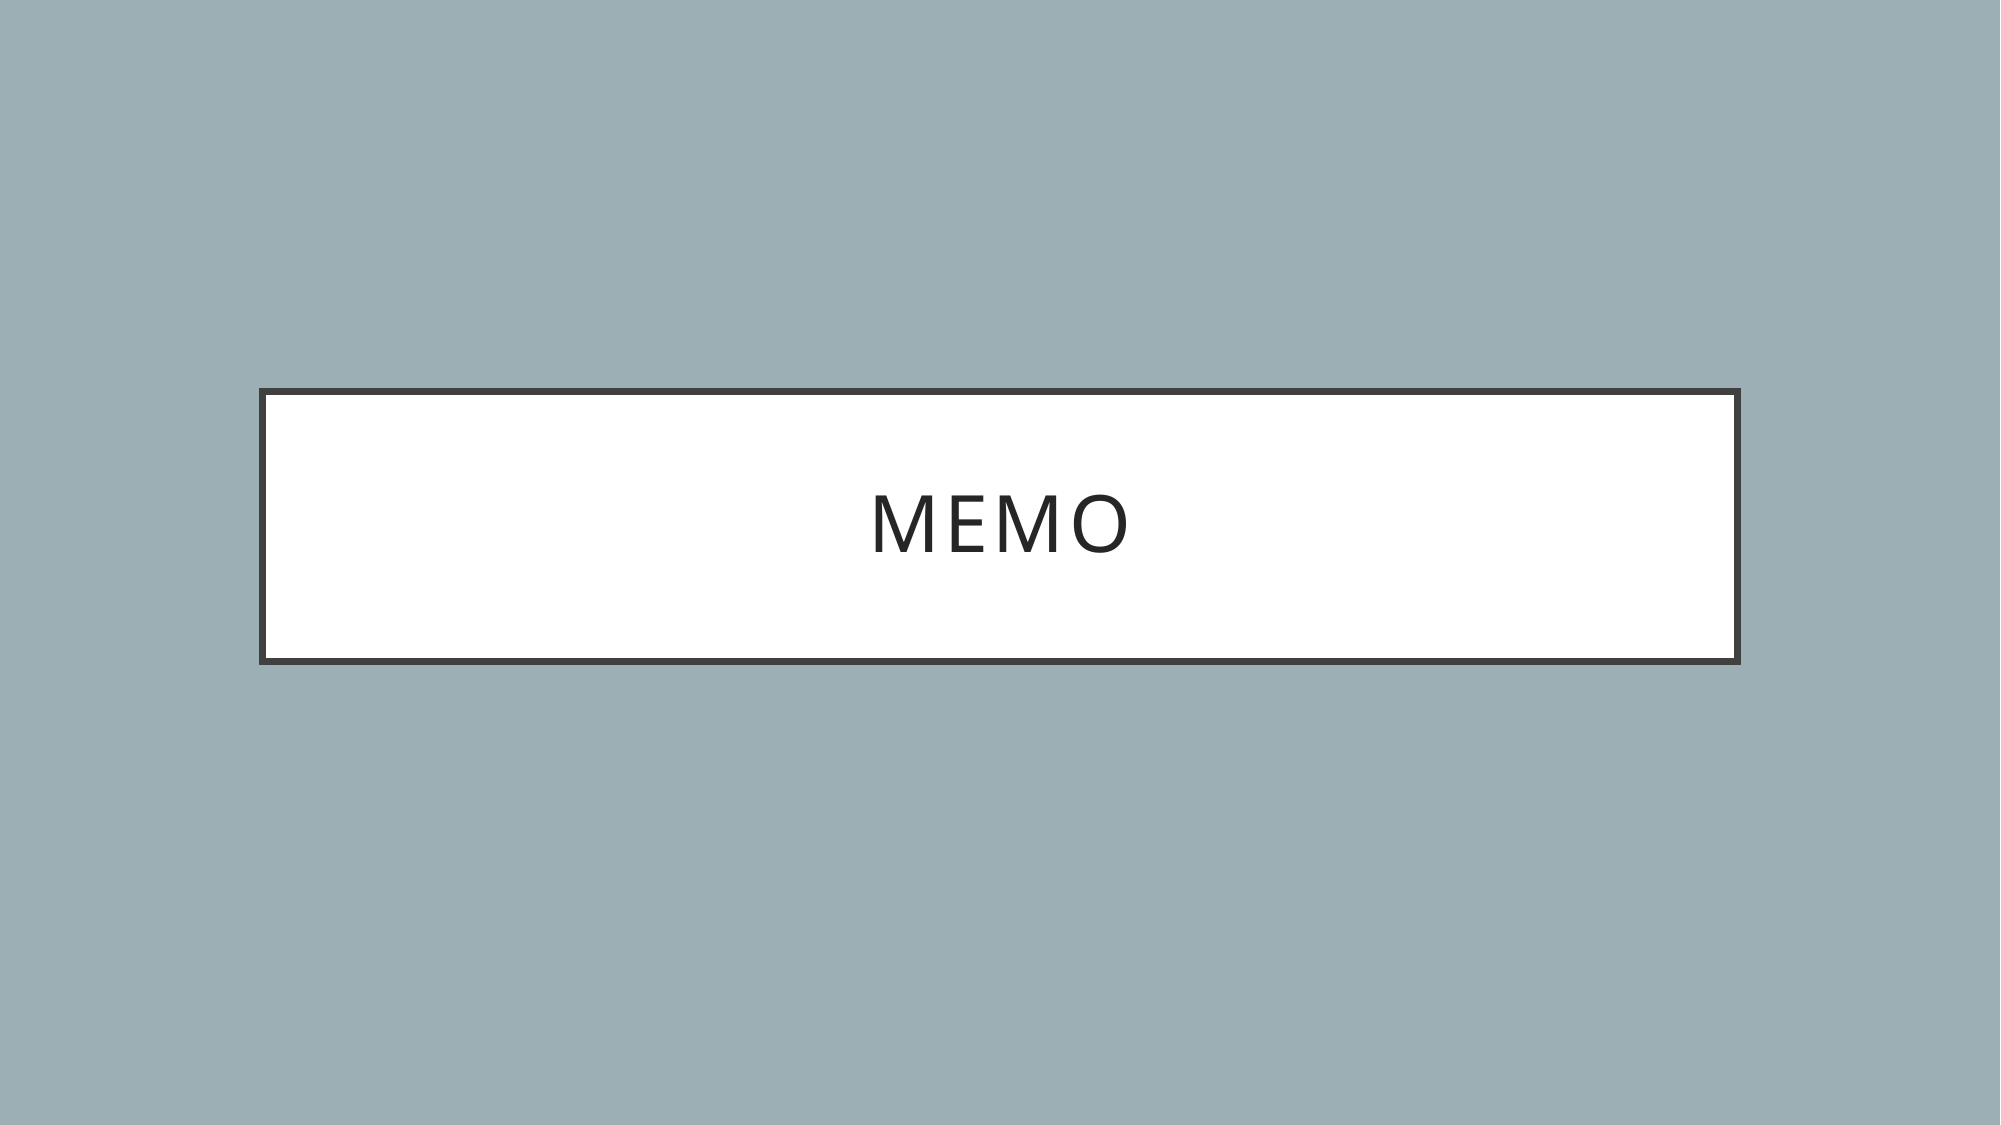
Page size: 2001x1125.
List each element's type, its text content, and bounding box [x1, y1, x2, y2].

title memo [259, 388, 1741, 665]
